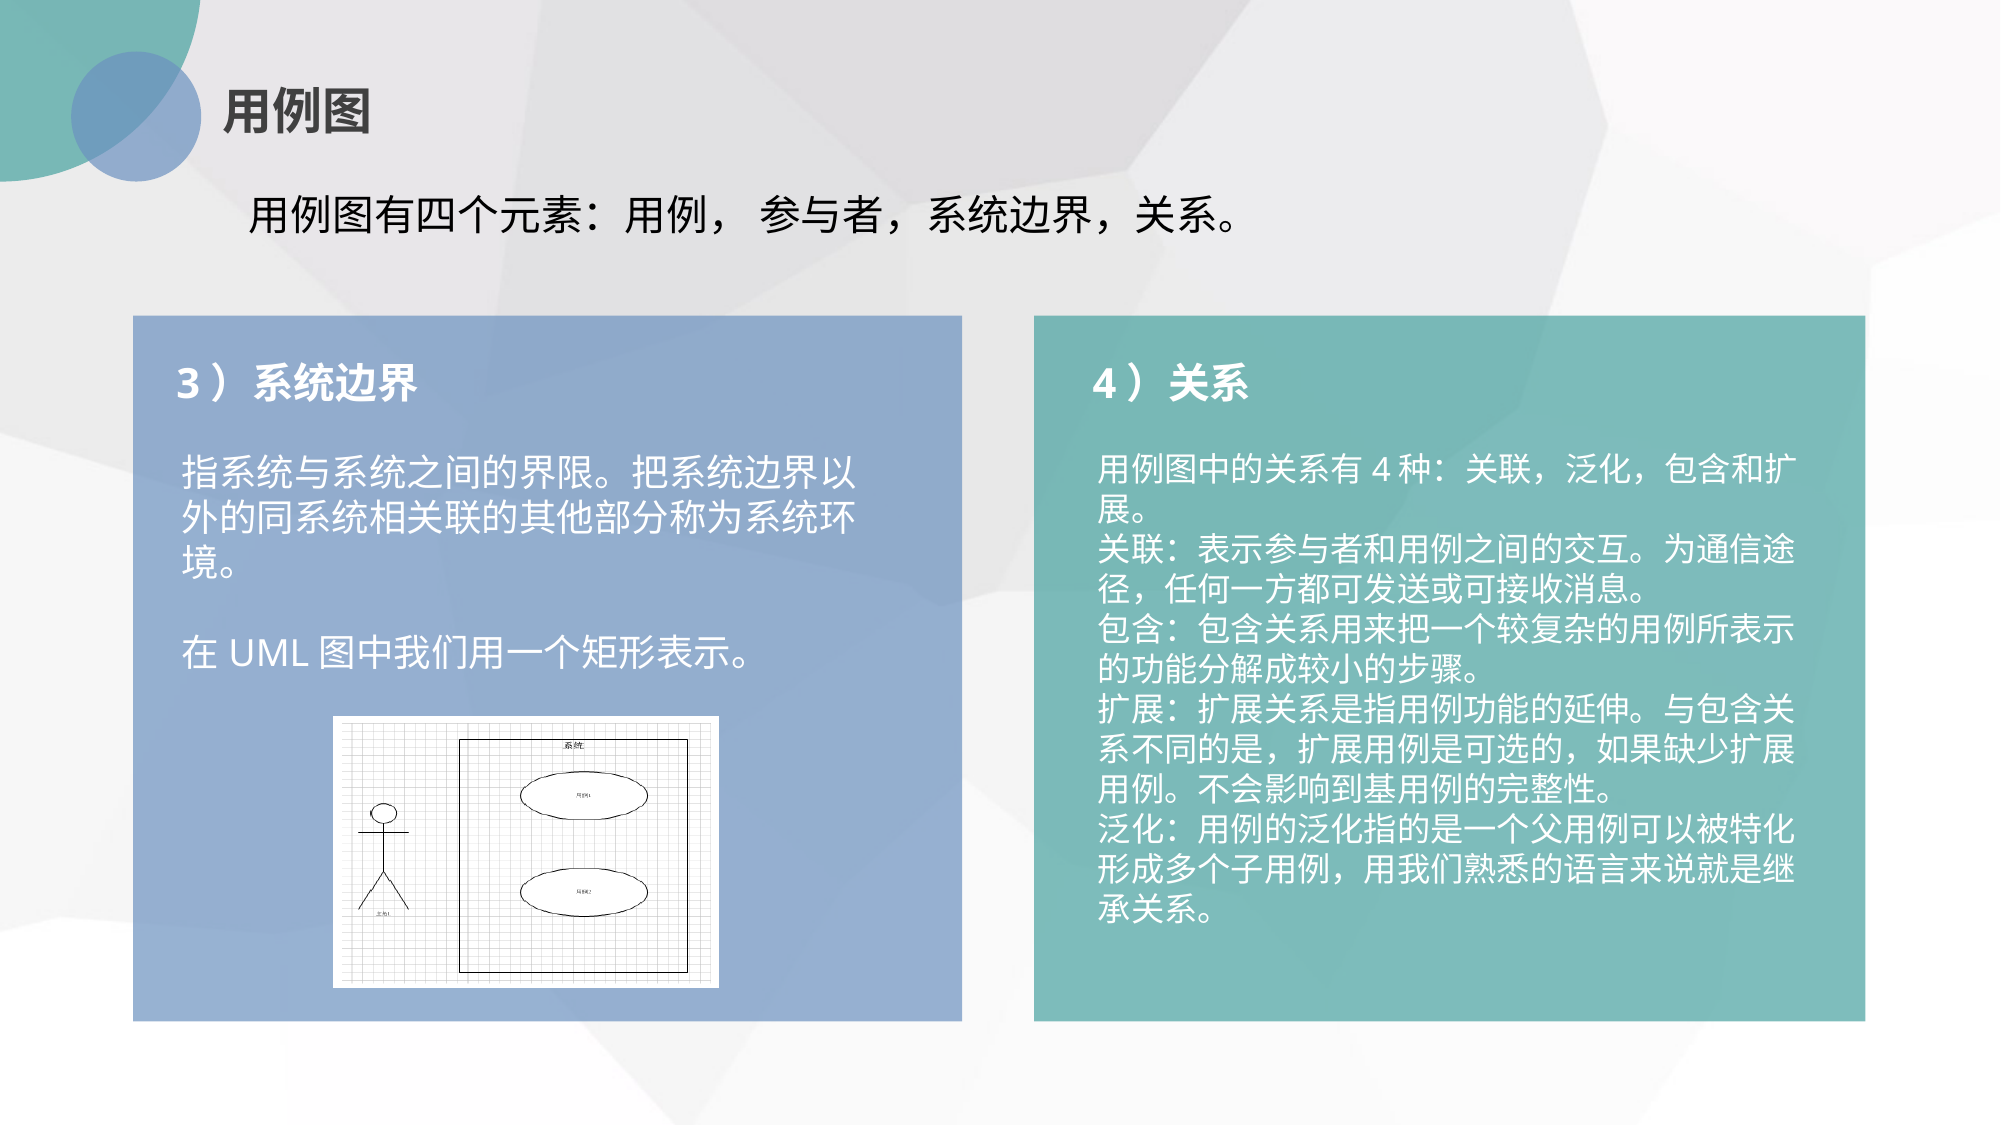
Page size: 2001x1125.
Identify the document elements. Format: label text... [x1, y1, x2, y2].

text_box 用例图 [207, 71, 388, 147]
text_box 用例图中的关系有4种：关联，泛化，包含和扩展。 关联：表示参与者和用例之间的交互。为通信途径，任何一方都可发送或可接收消息。 包含：包含关系用来把一个较复杂的用例所表示的功能分解成较小的步骤。 扩展：扩展关系是指用例功能的延伸。与包含关系不同的是，扩展用例是可选的，如果缺少扩展用例。不会影响到基用例的完整性。 泛化：用例的泛化指的是一个父用例可以被特化形成多个子用例，用我们熟悉的语言来说就是继承关系。 [1083, 441, 1817, 936]
text_box [1033, 315, 1866, 1022]
text_box 用例图有四个元素：用例， 参与者，系统边界，关系。 [159, 181, 1515, 247]
picture [0, 0, 2001, 1125]
text_box 指系统与系统之间的界限。把系统边界以外的同系统相关联的其他部分称为系统环境。 在UML图中我们用一个矩形表示。 [167, 441, 901, 681]
text_box [0, 0, 202, 183]
text_box [70, 50, 203, 183]
text_box 3）系统边界 [161, 349, 434, 415]
text_box [132, 315, 963, 1022]
text_box 4）关系 [1077, 349, 1267, 415]
